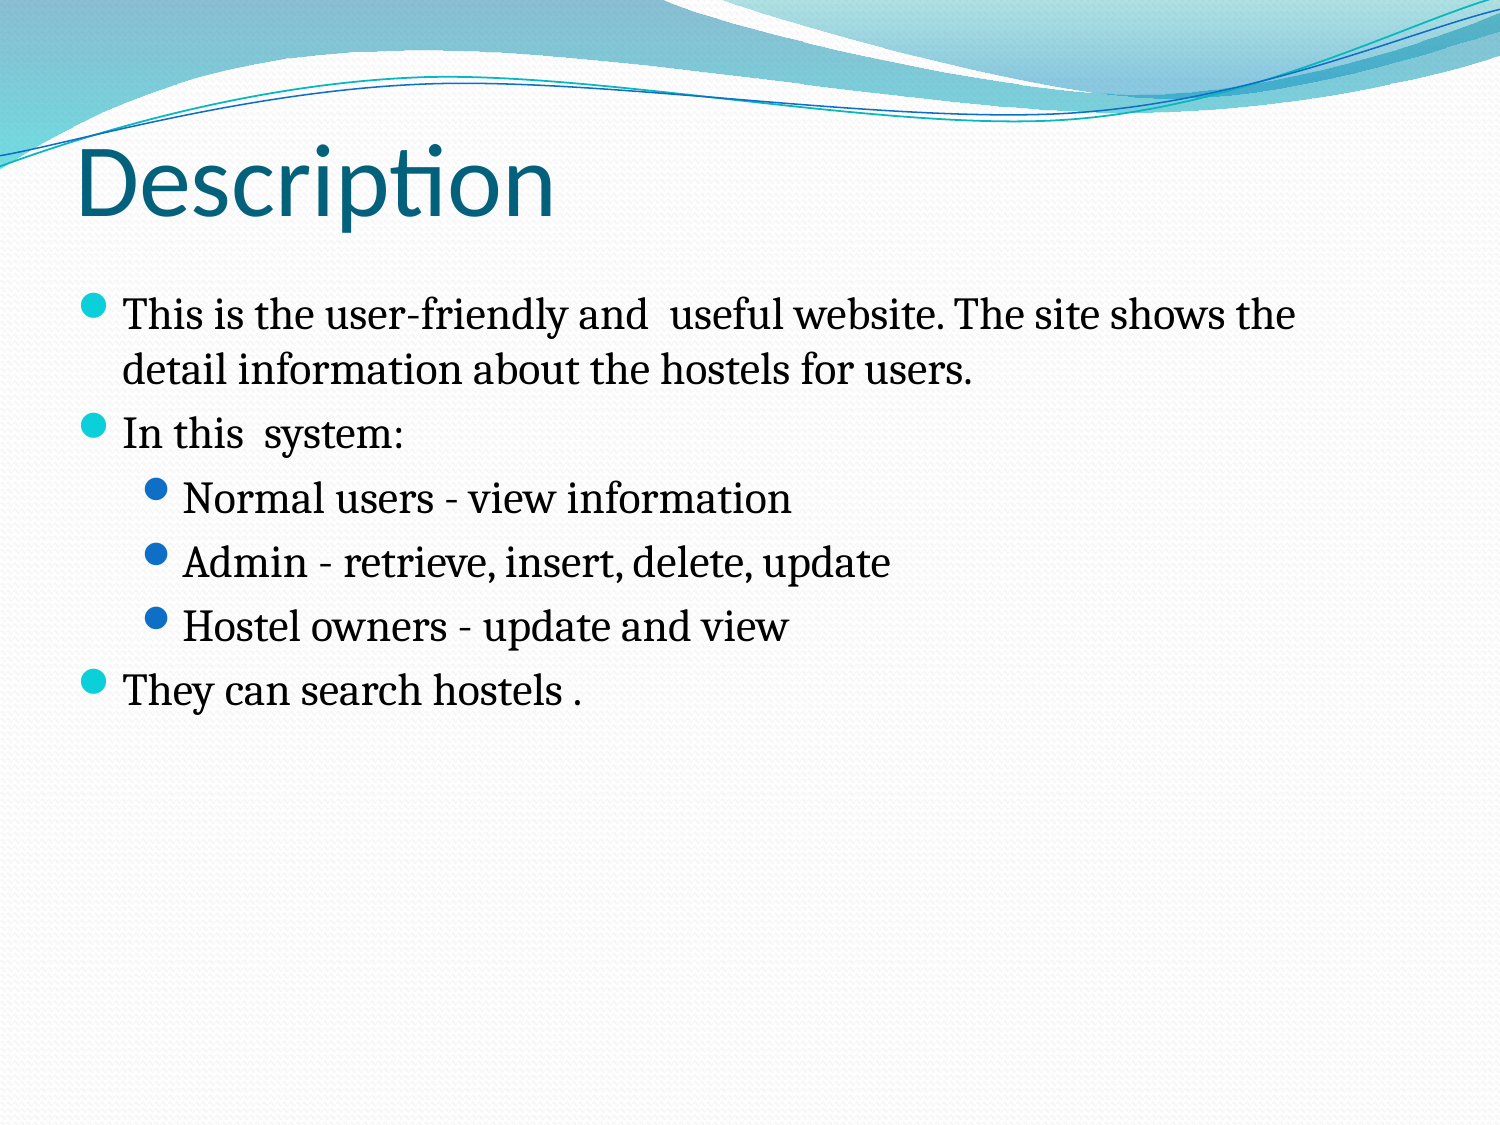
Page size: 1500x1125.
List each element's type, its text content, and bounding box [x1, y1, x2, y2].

title Description [75, 50, 1425, 238]
list This is the user-friendly and useful website. The site shows the detail information about the hostels for users. In this system: Normal users - view information Admin - retrieve, insert, delete, update Hostel owners - update and view They can search hostels . [62, 212, 1413, 1050]
